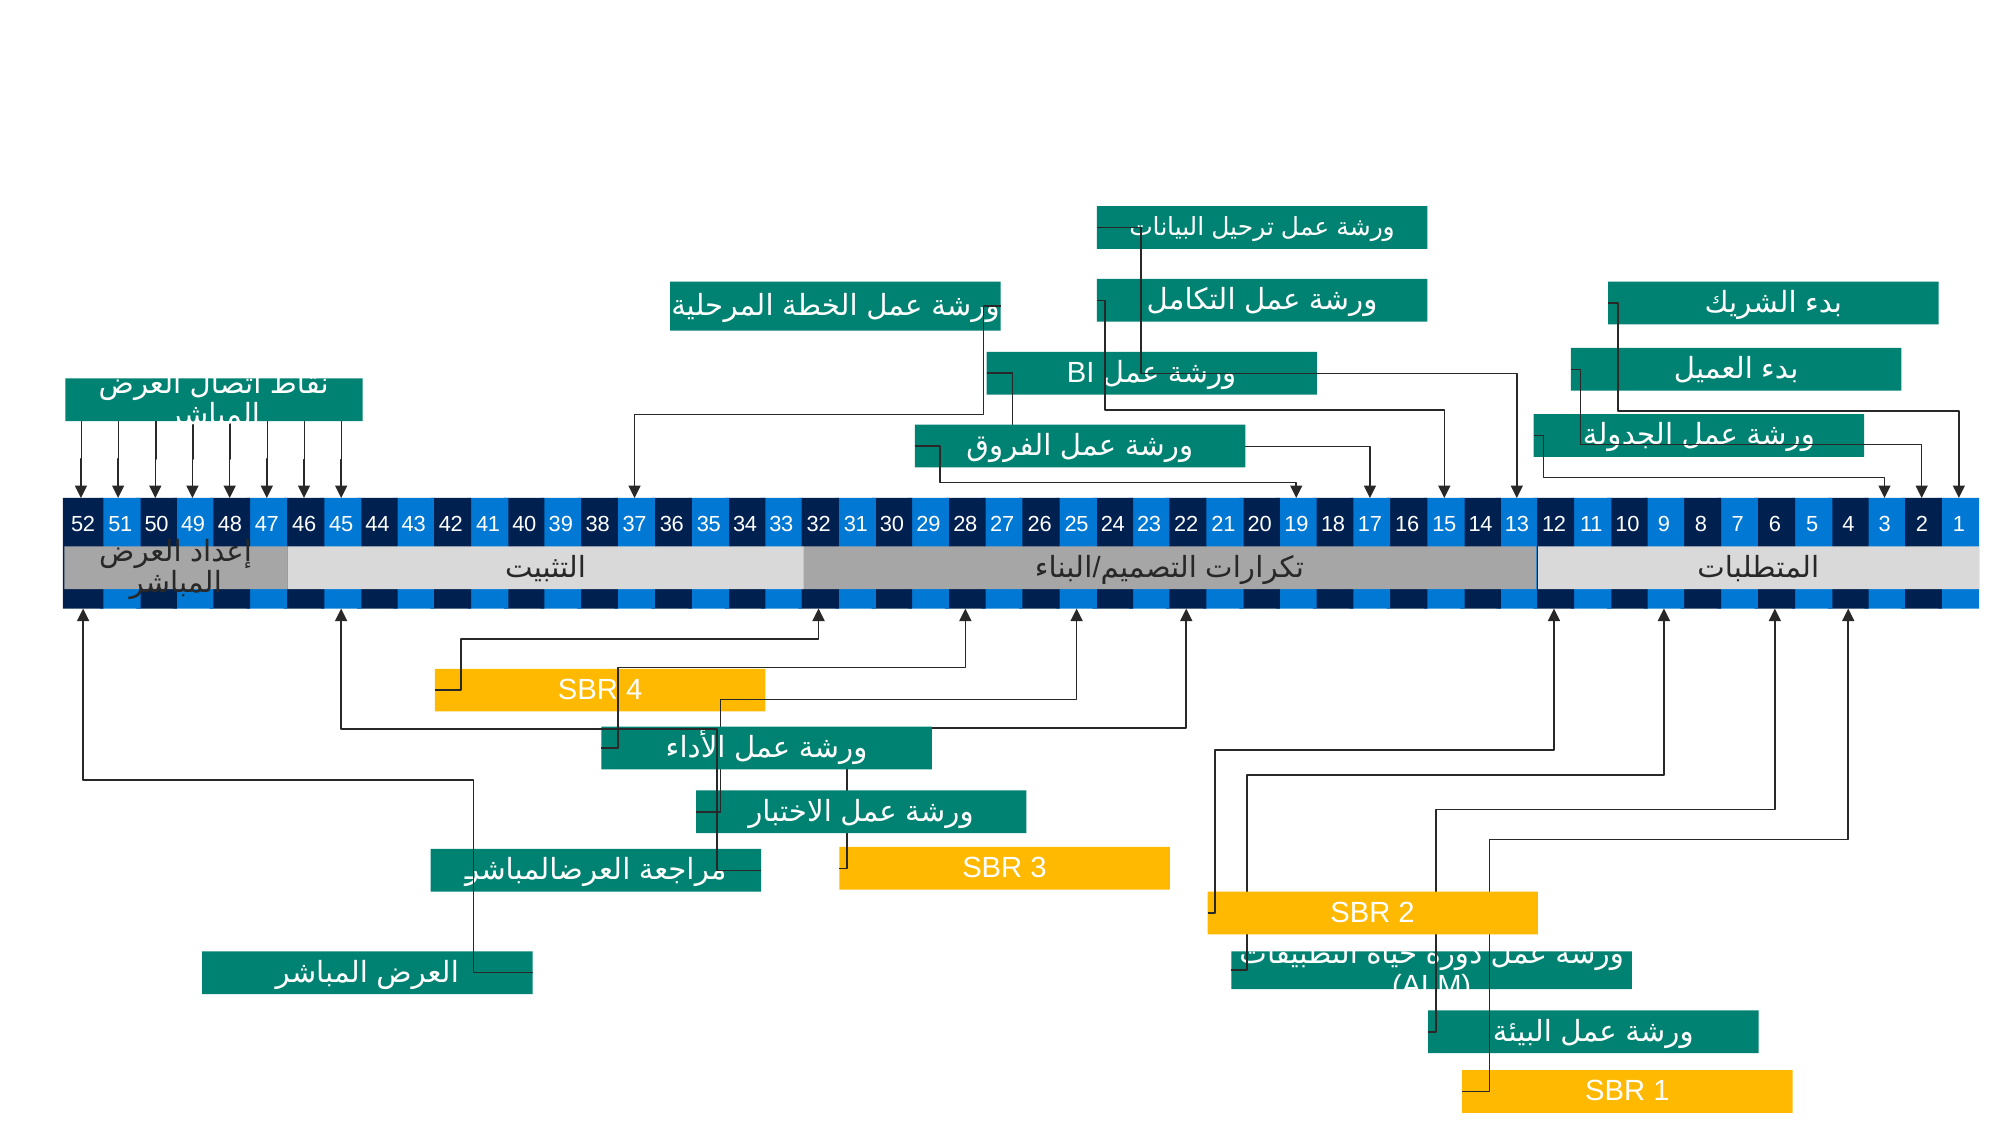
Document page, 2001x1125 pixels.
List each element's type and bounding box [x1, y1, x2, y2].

text_box [62, 206, 1980, 1113]
